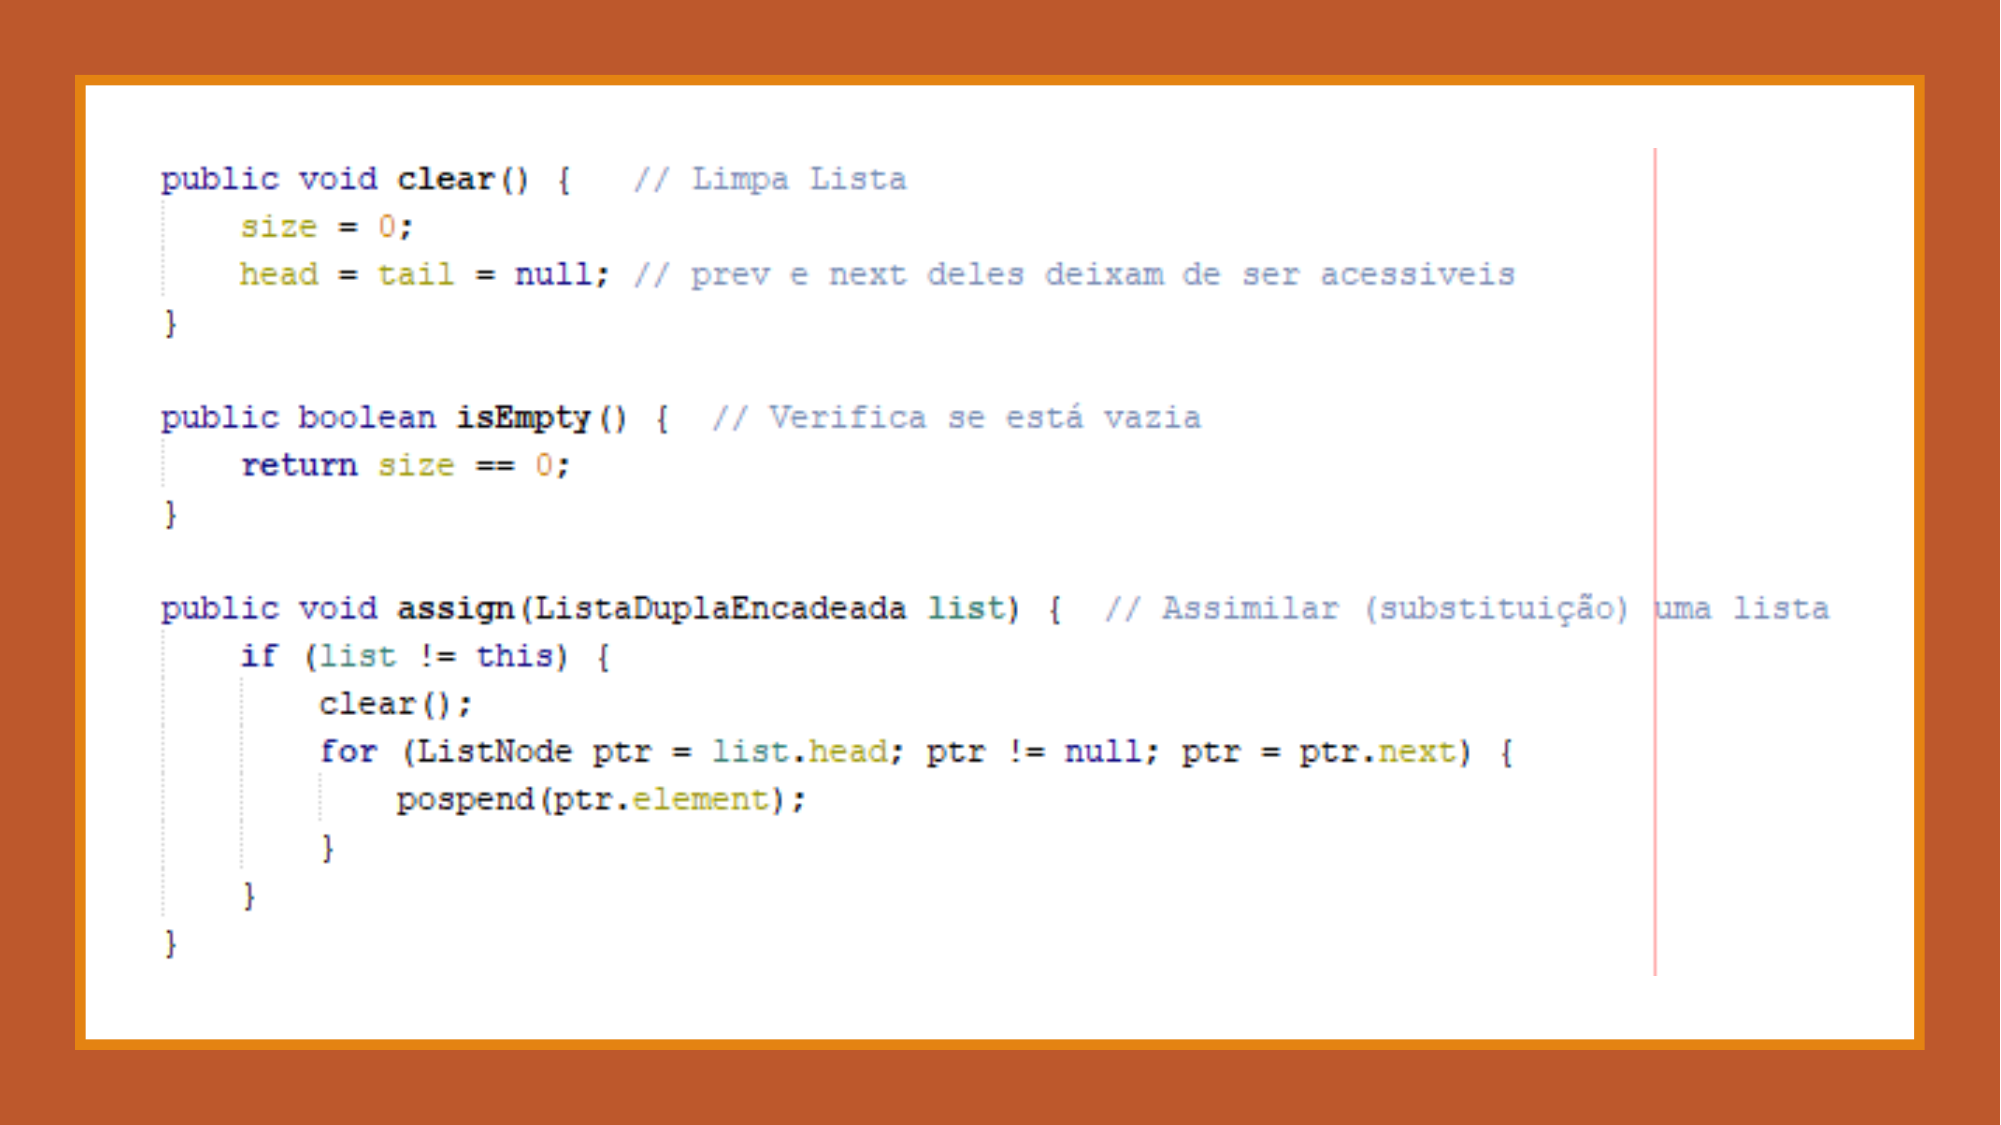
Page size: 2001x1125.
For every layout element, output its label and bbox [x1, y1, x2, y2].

picture [154, 148, 1851, 976]
text_box [84, 84, 1916, 1041]
text_box [0, 0, 2000, 1125]
text_box [74, 74, 1926, 1051]
